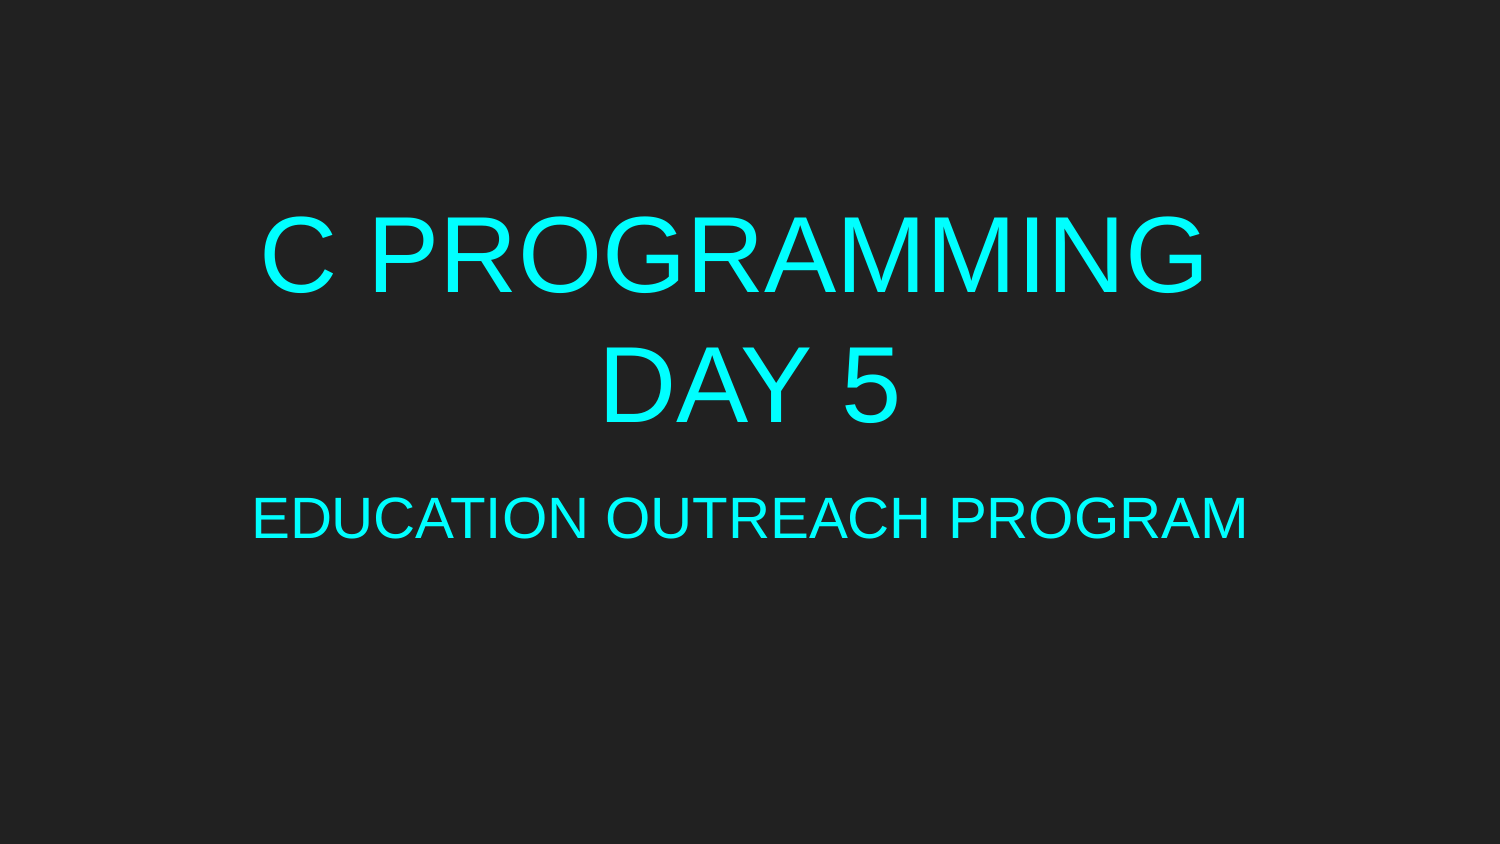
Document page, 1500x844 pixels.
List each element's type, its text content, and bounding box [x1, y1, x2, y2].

title C PROGRAMMING DAY 5 [51, 122, 1449, 459]
subtitle EDUCATION OUTREACH PROGRAM [51, 464, 1449, 595]
